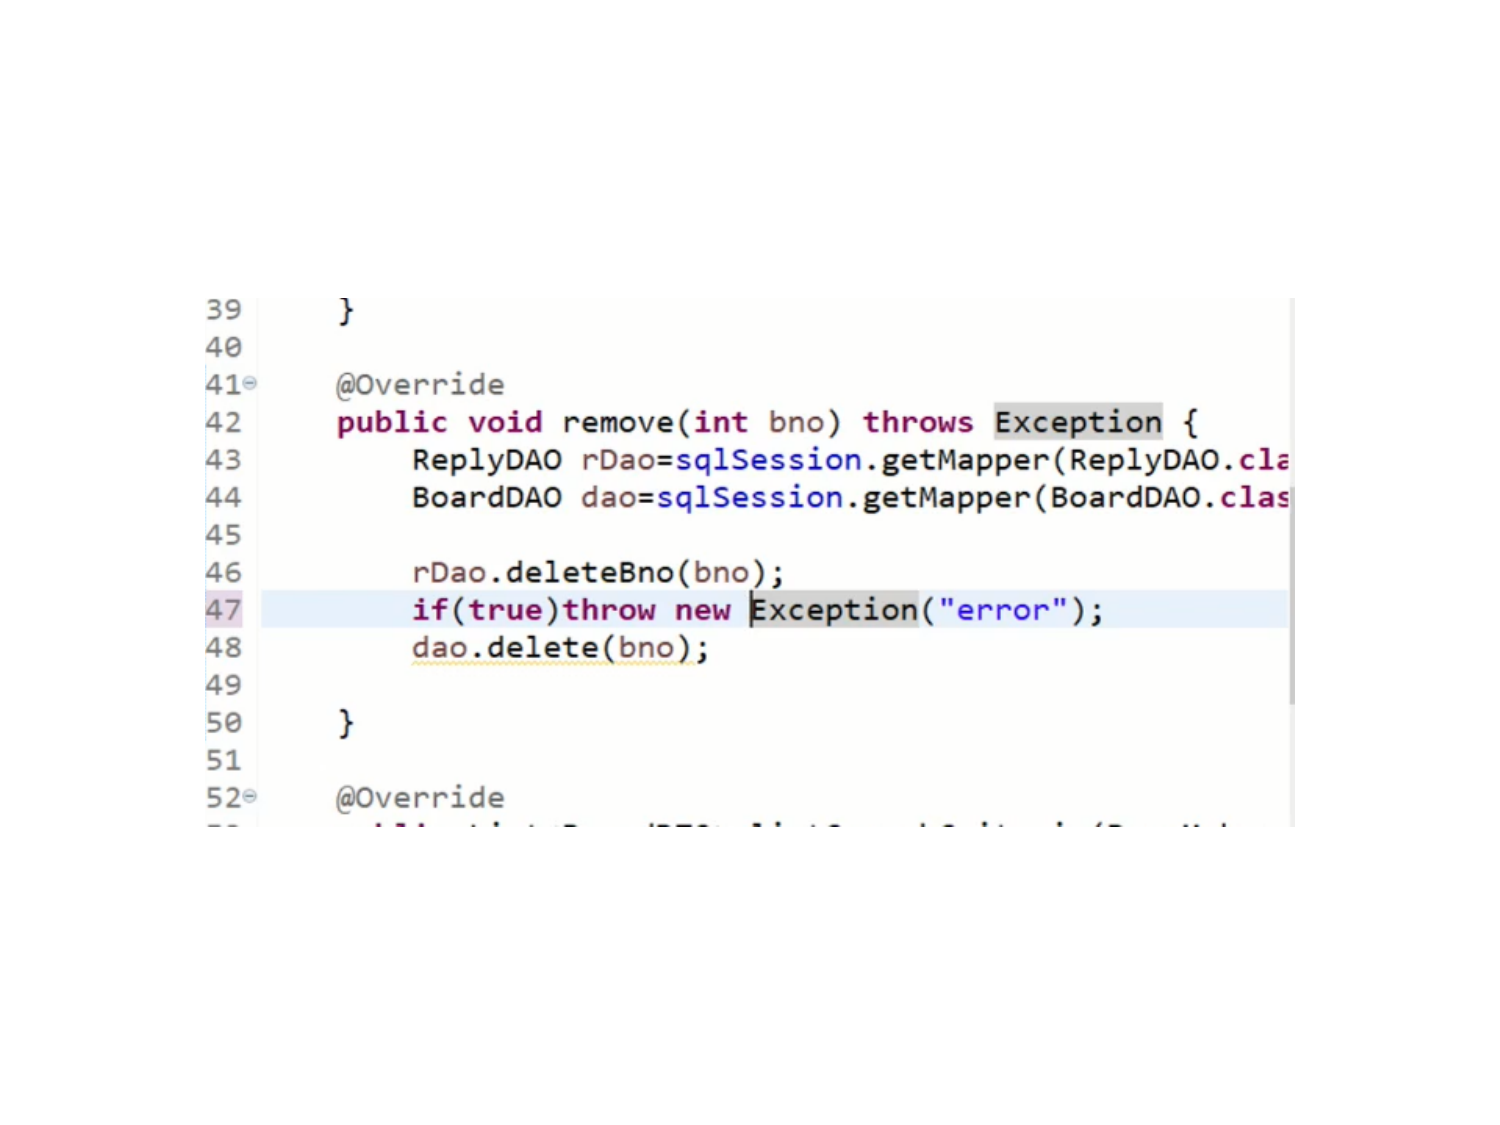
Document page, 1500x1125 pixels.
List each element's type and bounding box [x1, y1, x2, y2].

picture [205, 298, 1295, 827]
